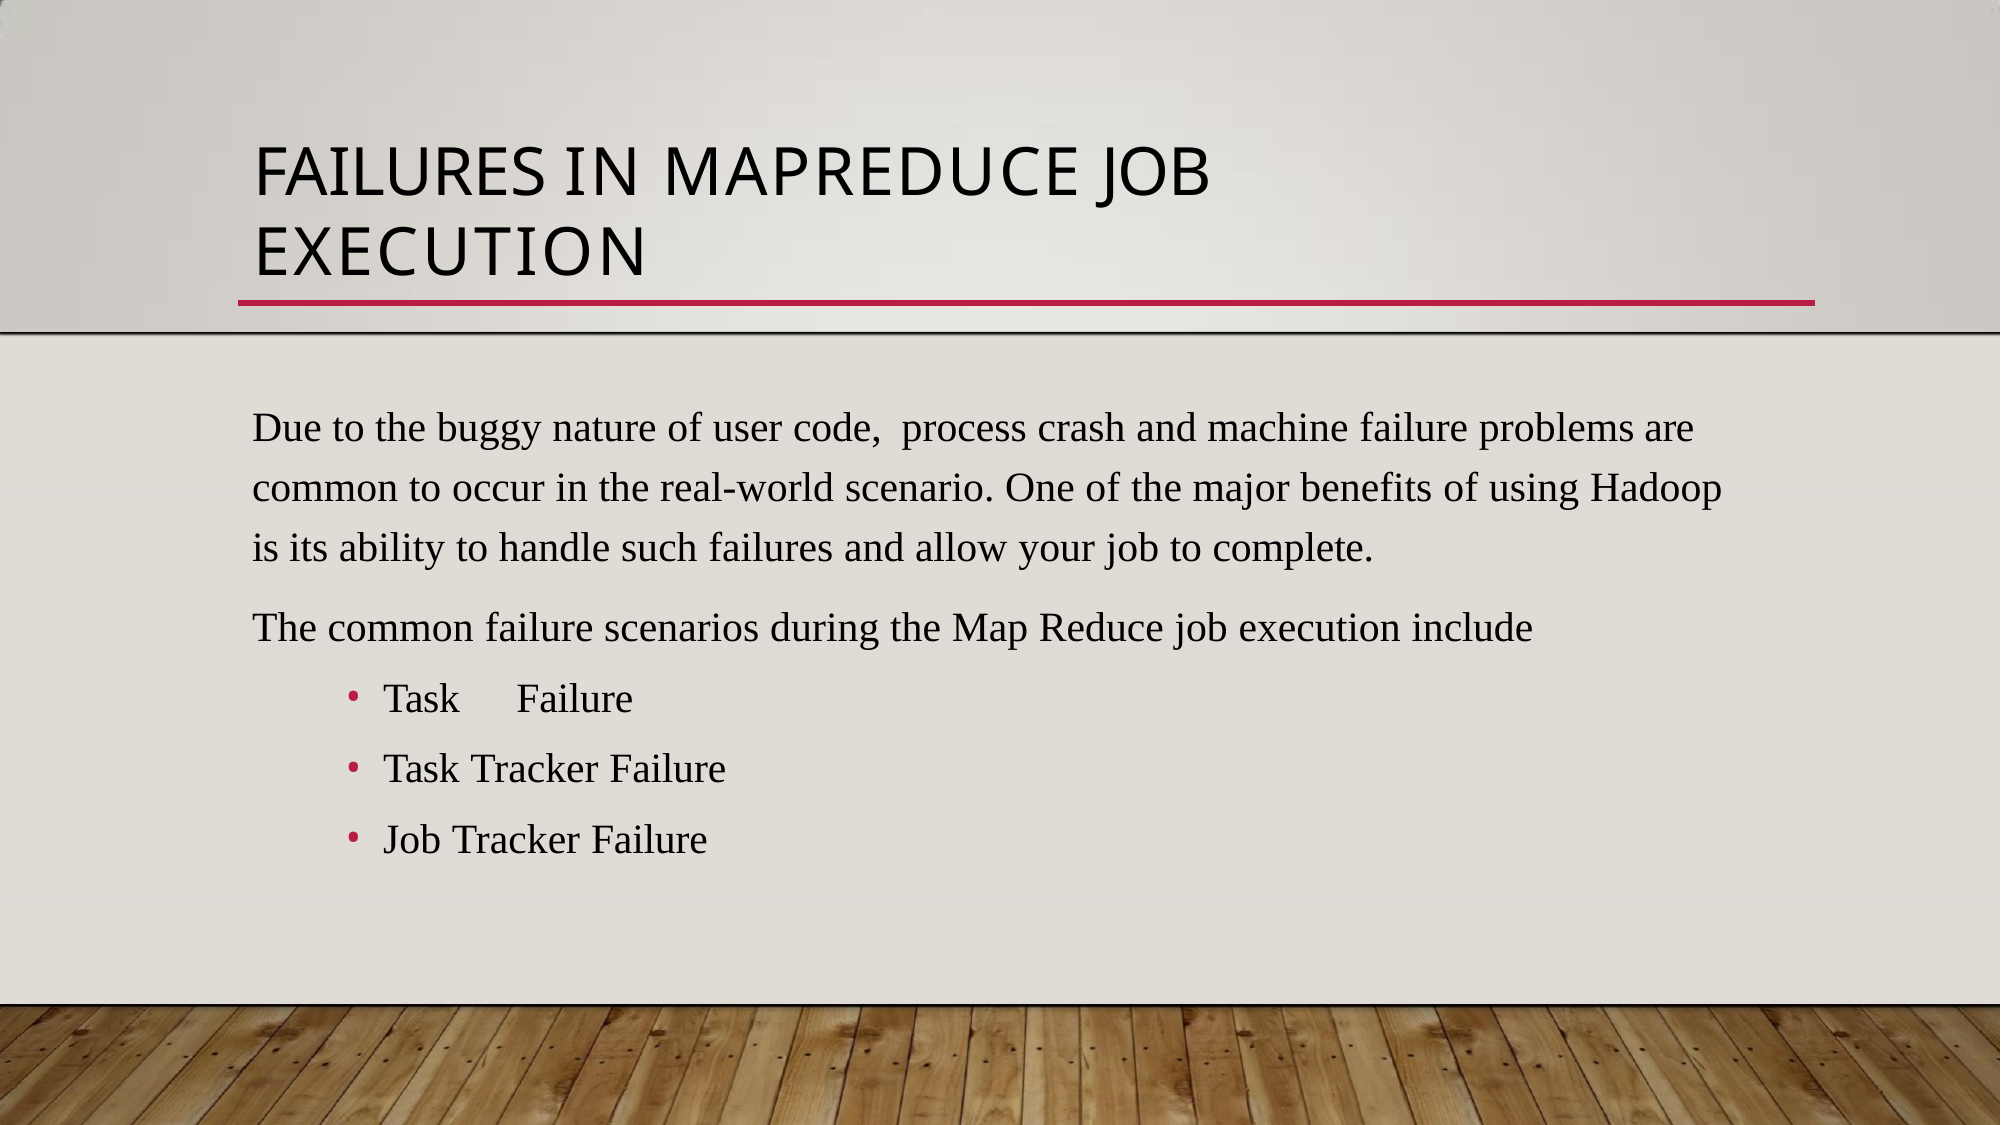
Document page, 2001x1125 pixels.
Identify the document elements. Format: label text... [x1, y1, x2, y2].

picture [0, 1007, 2000, 1125]
text_box Due to the buggy nature of user code, process crash and machine failure problems are common to occur in the real-world scenario. One of the major benefits of using Hadoop is its ability to handle such failures and allow your job to complete. The common failure scenarios during the Map Reduce job execution include Task Failure Task Tracker Failure Job Tracker Failure [249, 387, 1754, 862]
picture [0, 0, 2000, 1004]
title FAILURES IN MAPREDUCE JOB EXECUTION [251, 126, 1536, 317]
